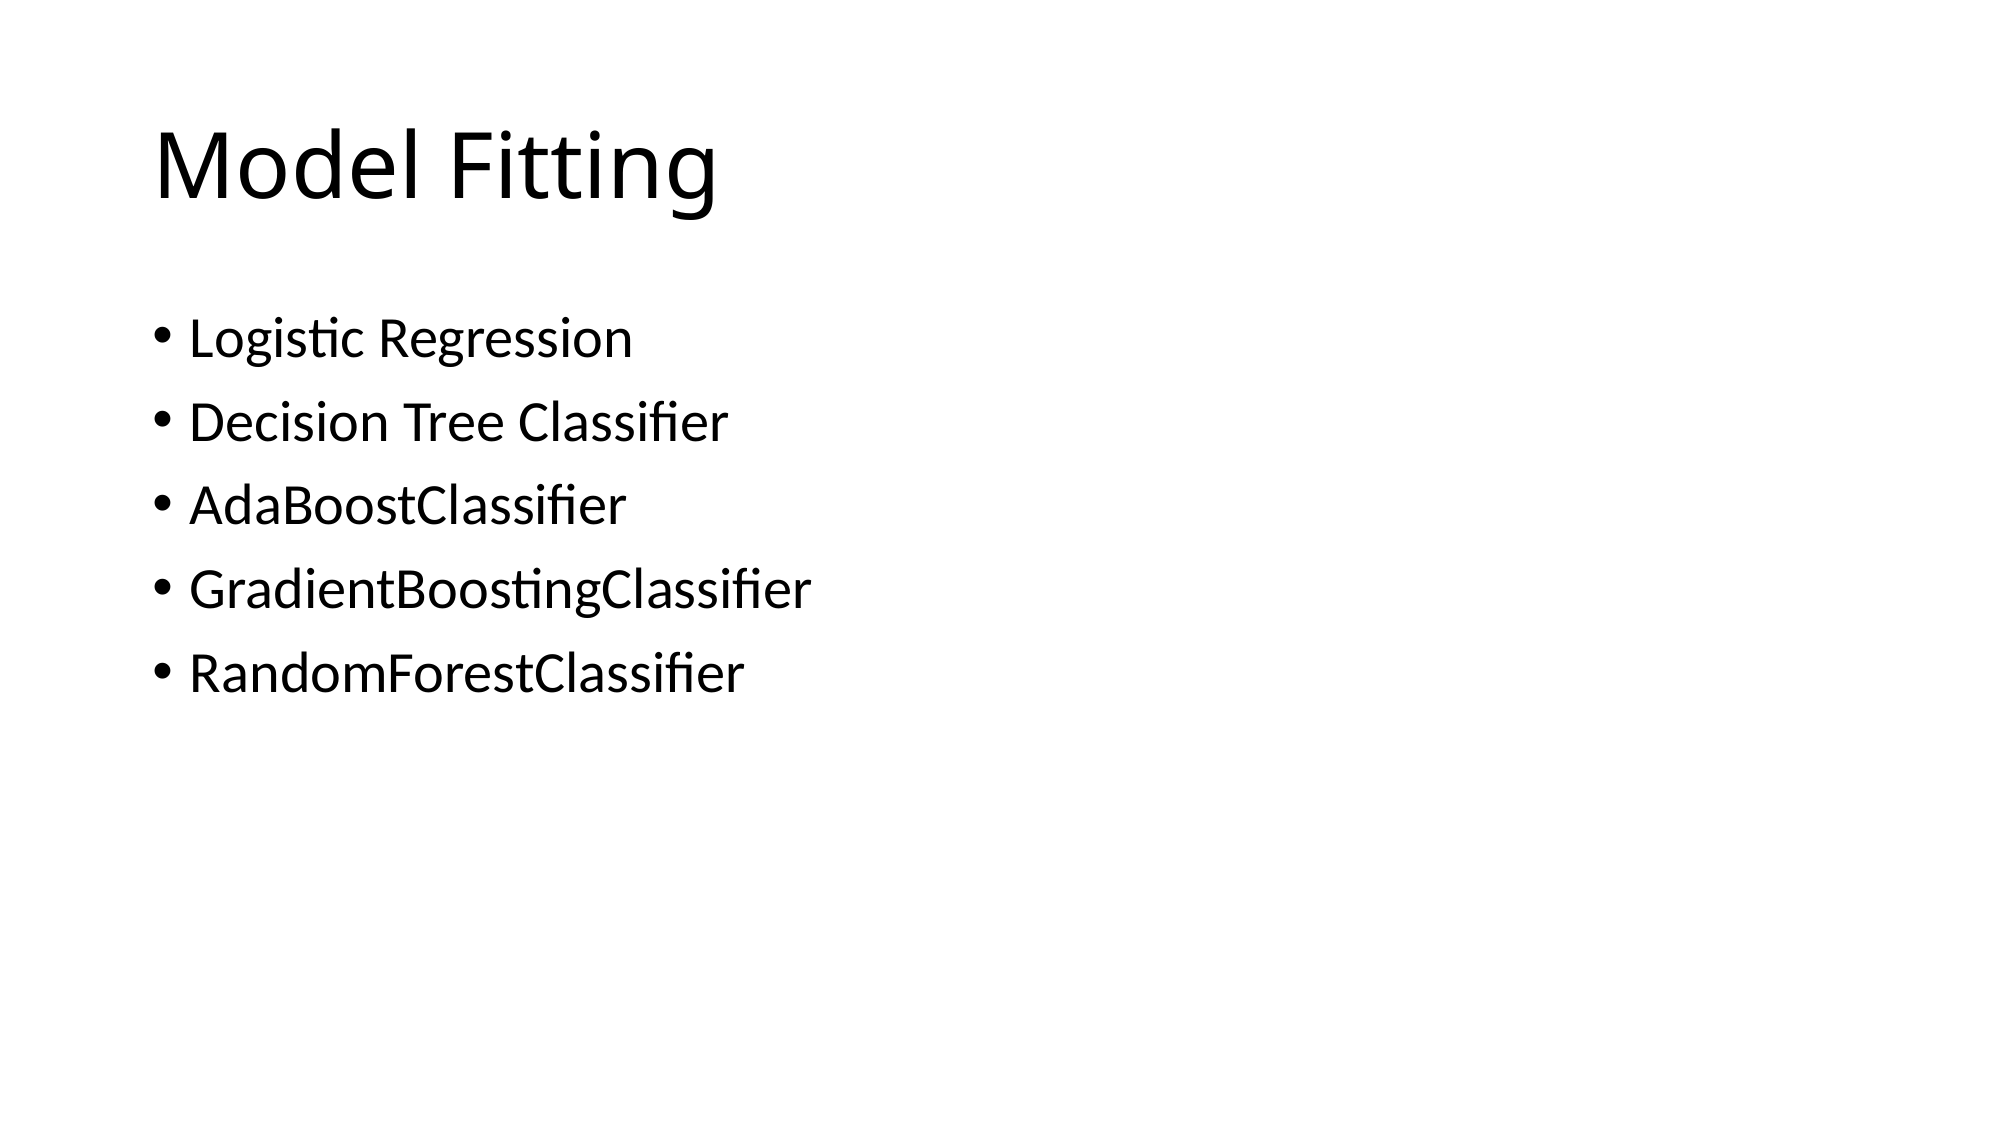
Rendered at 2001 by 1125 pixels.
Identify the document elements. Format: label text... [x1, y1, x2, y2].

title Model Fitting [137, 59, 1863, 278]
list Logistic Regression Decision Tree Classifier AdaBoostClassifier GradientBoostingClassifier RandomForestClassifier [137, 299, 1863, 1014]
